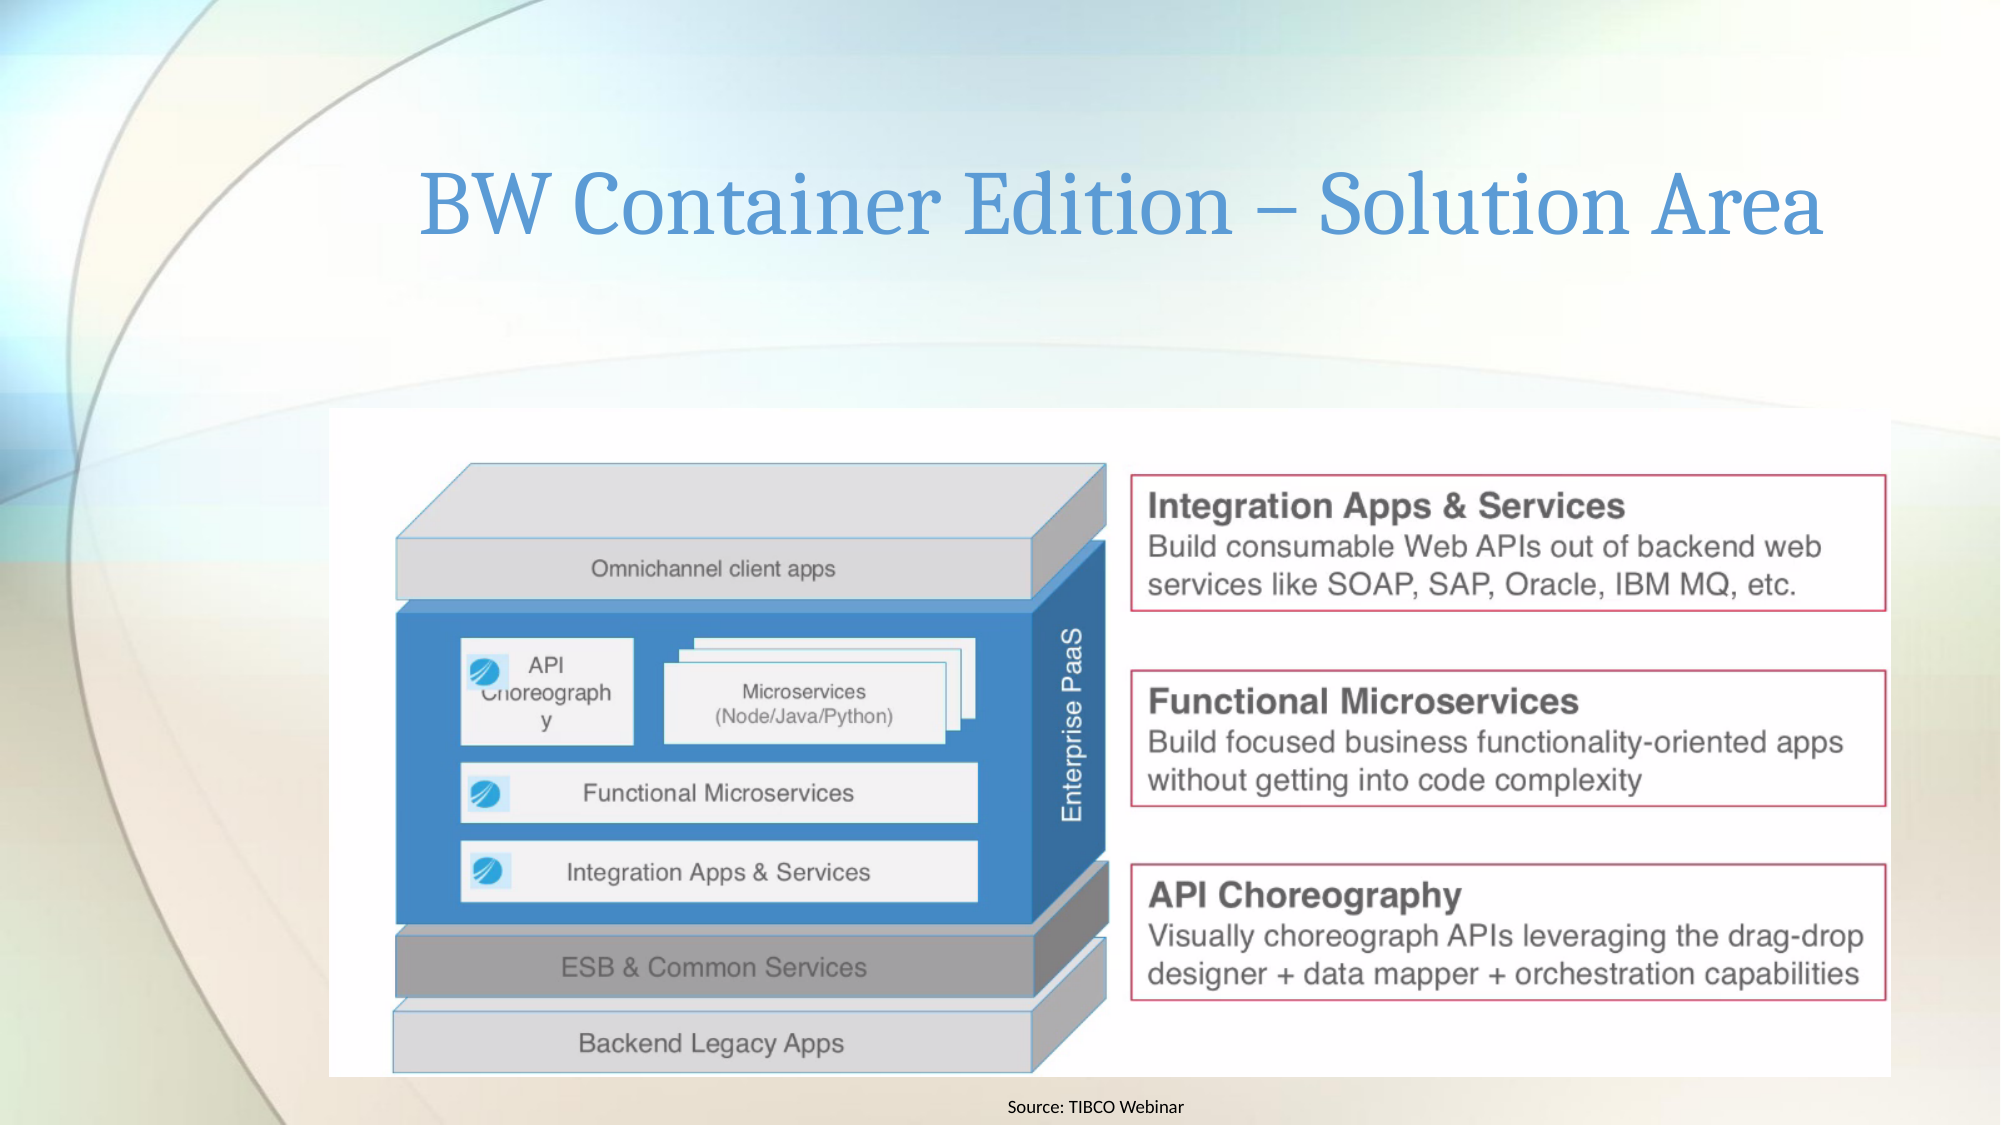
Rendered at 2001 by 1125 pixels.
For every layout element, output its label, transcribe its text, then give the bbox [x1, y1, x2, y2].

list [329, 408, 1892, 1078]
text_box Source: TIBCO Webinar [993, 1087, 1200, 1125]
title BW Container Edition – Solution Area [403, 89, 1886, 307]
picture [0, 0, 2001, 1125]
